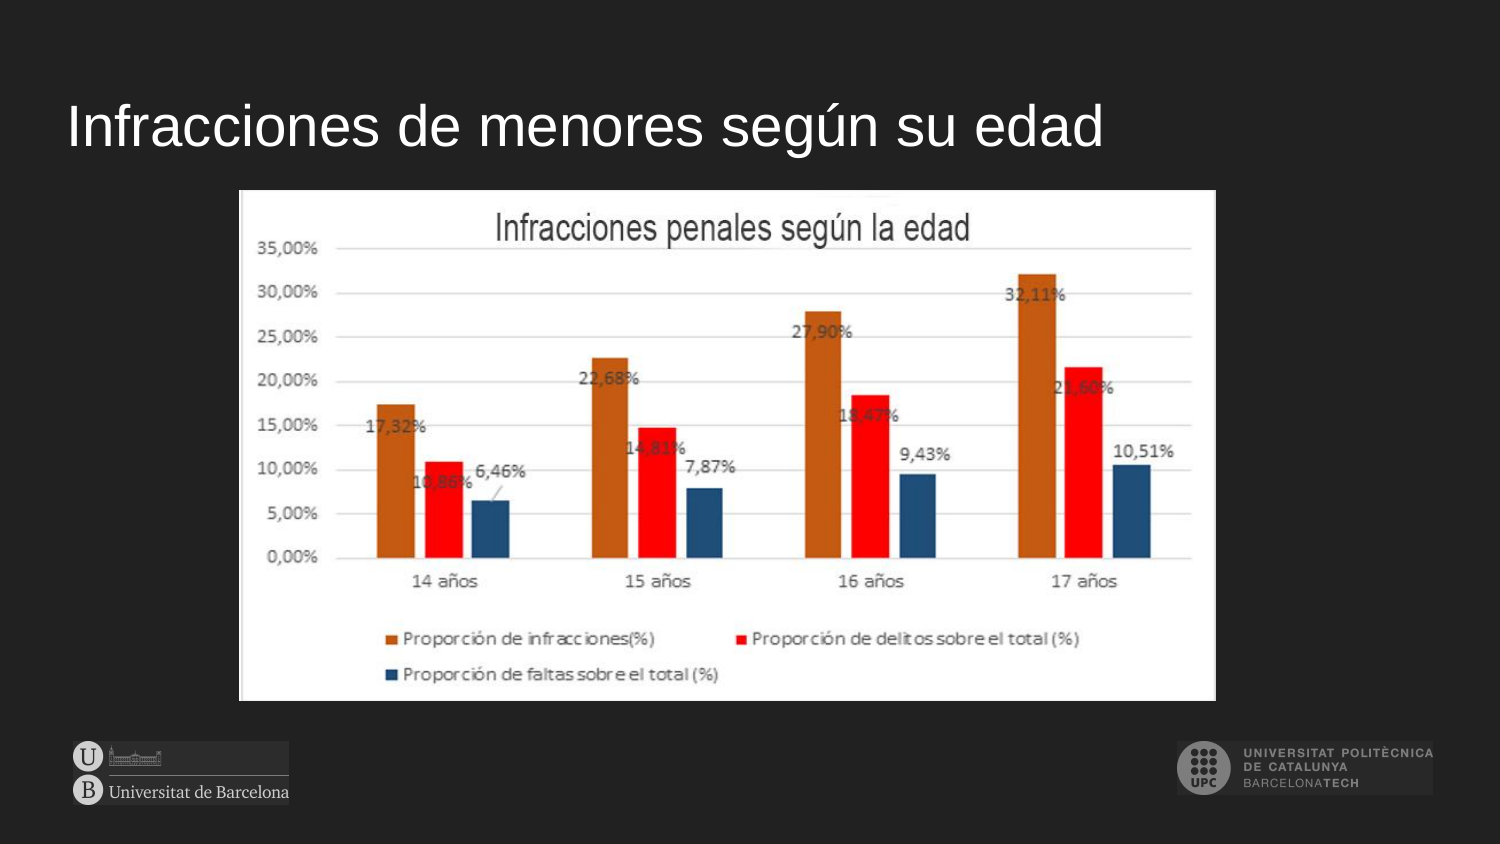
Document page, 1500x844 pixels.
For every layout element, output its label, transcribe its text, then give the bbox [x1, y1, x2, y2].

title Infracciones de menores según su edad [51, 72, 1449, 167]
picture [1177, 740, 1434, 795]
picture [73, 741, 289, 805]
picture [239, 190, 1217, 702]
